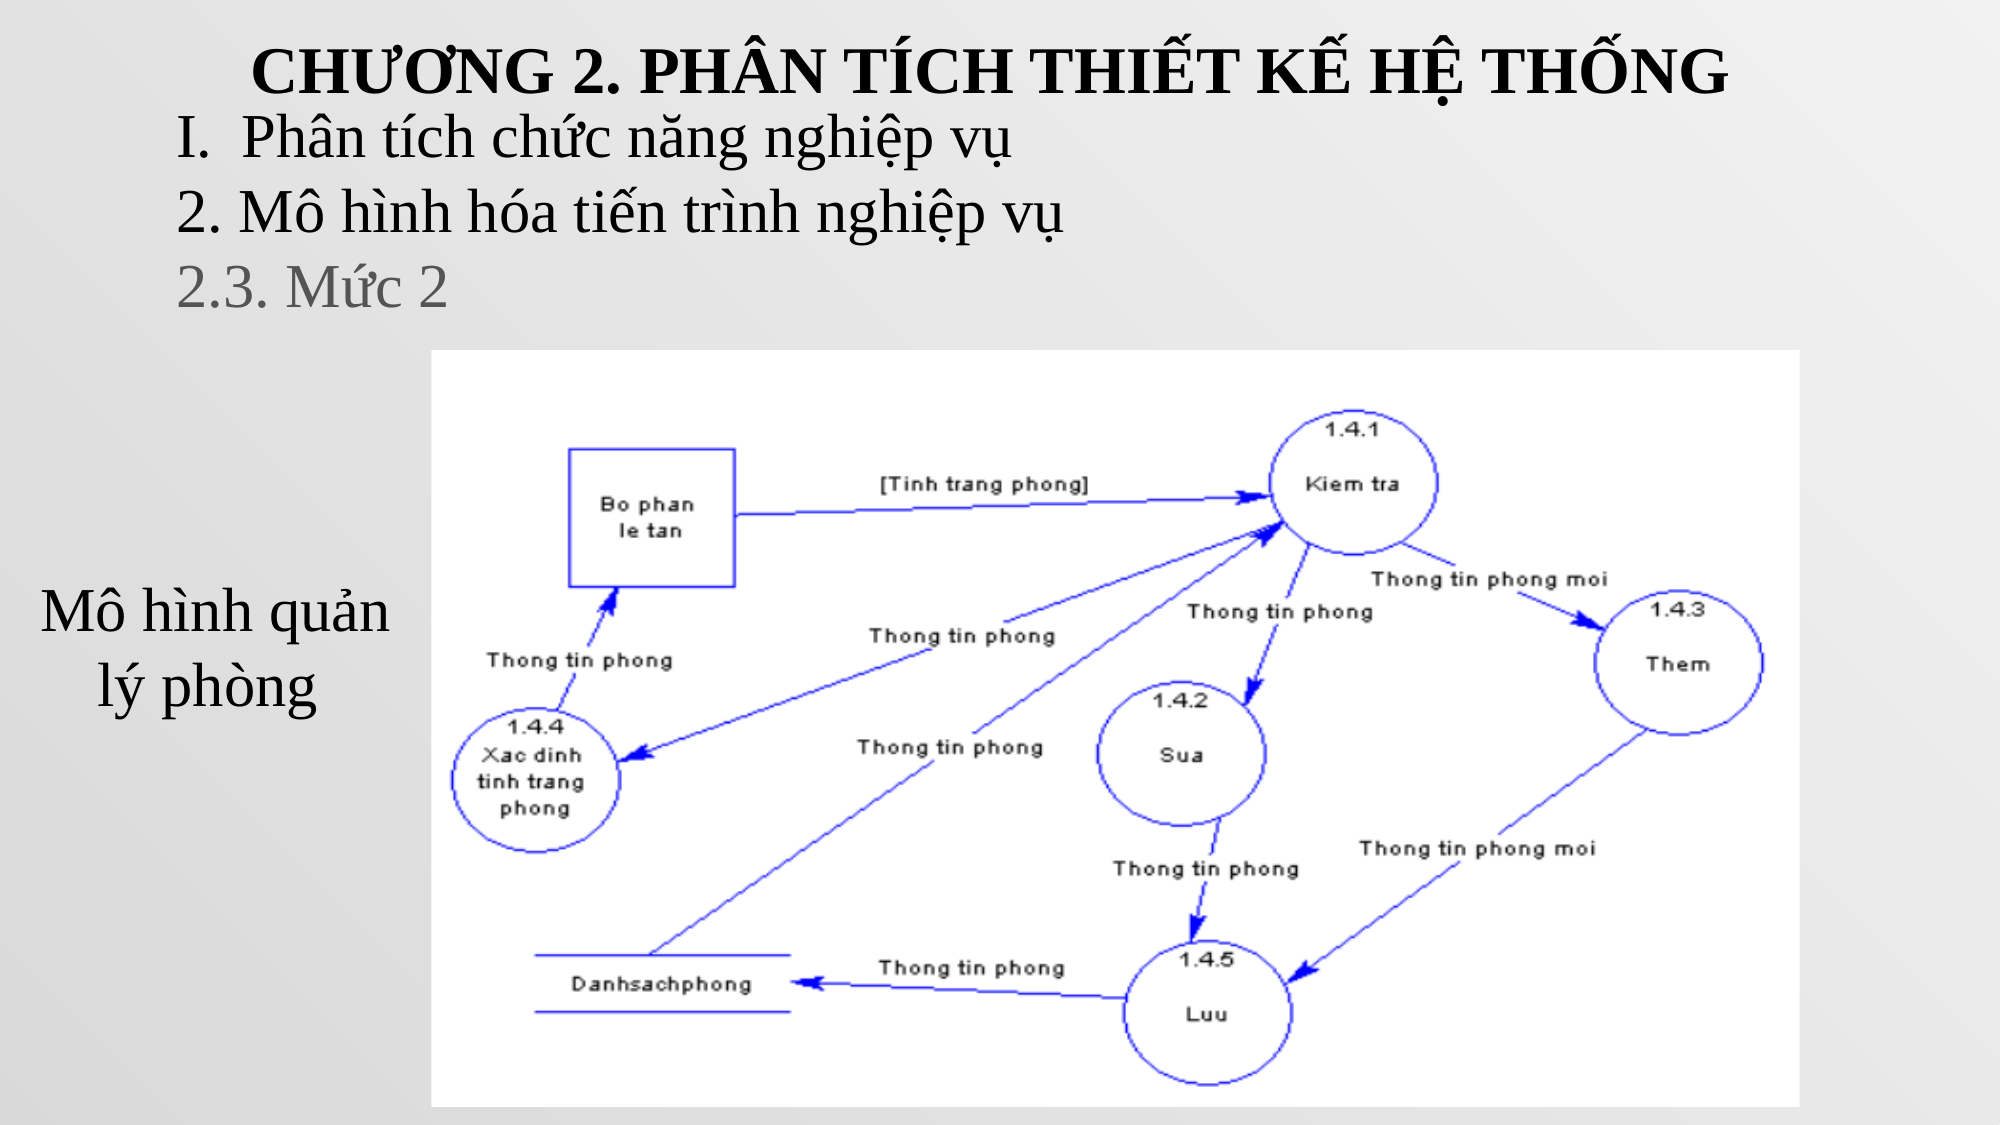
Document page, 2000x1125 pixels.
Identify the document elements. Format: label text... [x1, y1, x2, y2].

picture [431, 349, 1800, 1107]
list CHƯƠNG 2. PHÂN TÍCH THIẾT KẾ HỆ THỐNG [199, 28, 1800, 117]
text_box Mô hình quản lý phòng [0, 561, 431, 727]
text_box Phân tích chức năng nghiệp vụ 2. Mô hình hóa tiến trình nghiệp vụ 2.3. Mức 2 [161, 87, 1162, 328]
